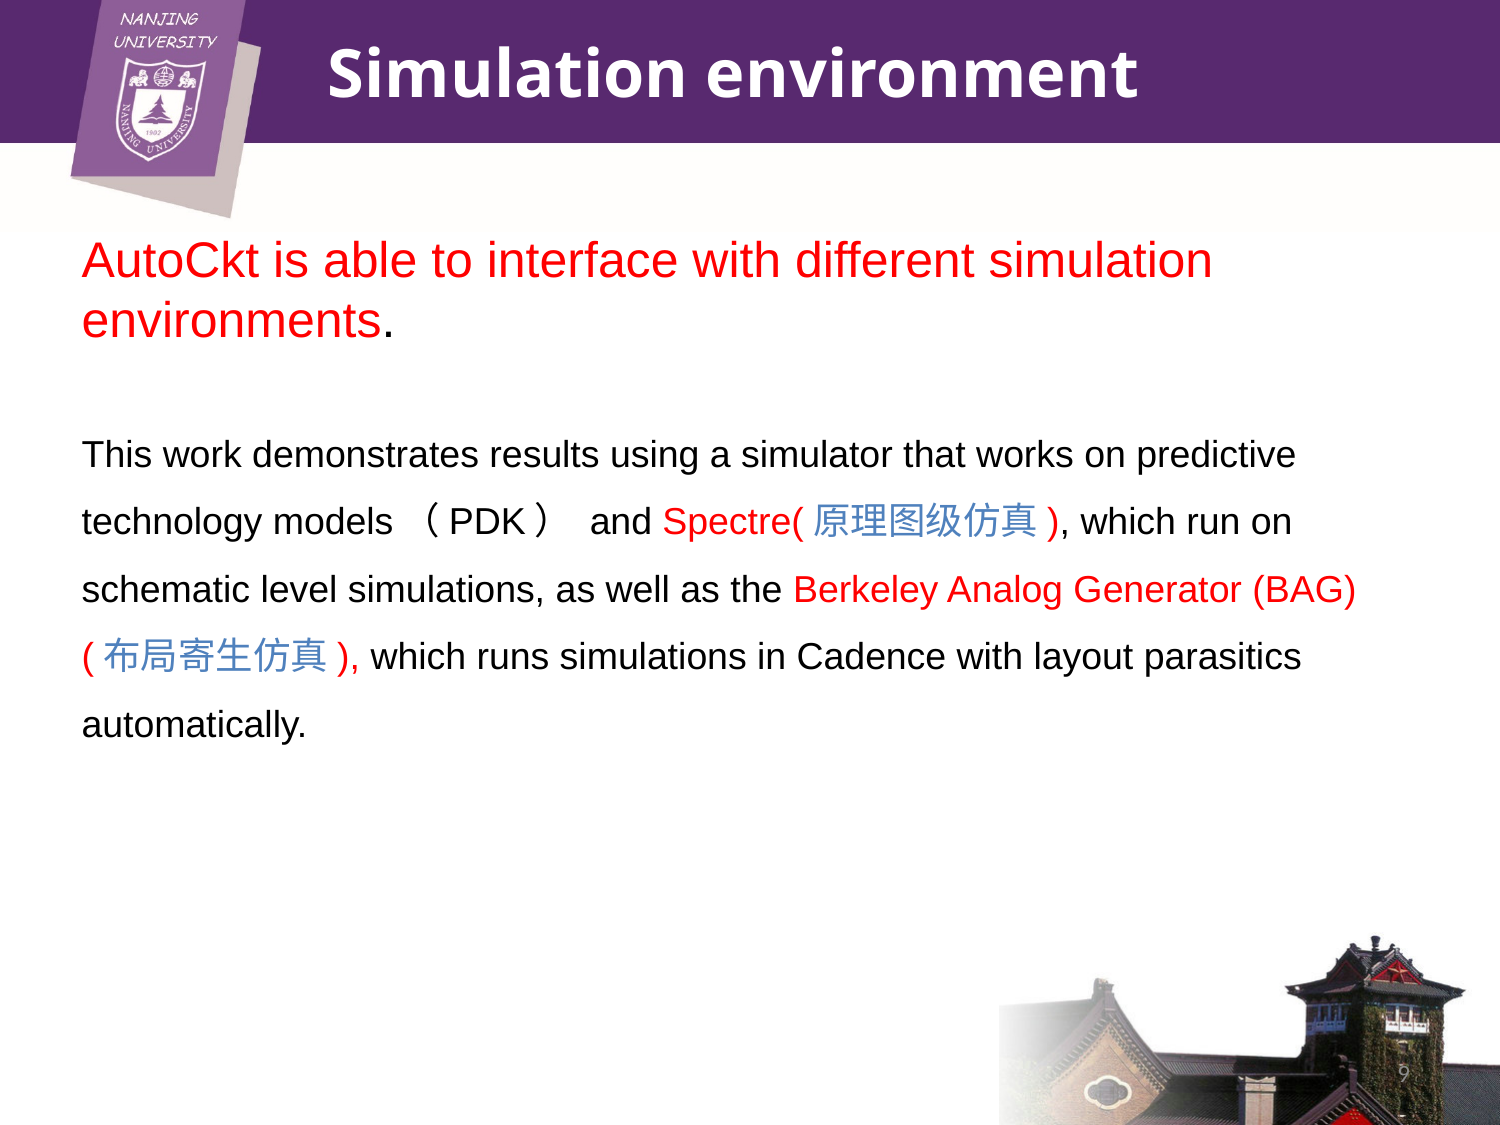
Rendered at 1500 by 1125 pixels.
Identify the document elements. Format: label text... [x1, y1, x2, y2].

picture [0, 0, 1500, 232]
title Simulation environment [312, 19, 1425, 123]
slide_number 9 [1074, 1042, 1425, 1103]
picture [999, 924, 1500, 1125]
text_box AutoCkt is able to interface with different simulation environments. This work demonstrates results using a simulator that works on predictive technology models（PDK） and Spectre(原理图级仿真), which run on schematic level simulations, as well as the Berkeley Analog Generator (BAG)(布局寄生仿真), which runs simulations in Cadence with layout parasitics automatically. [66, 219, 1390, 753]
